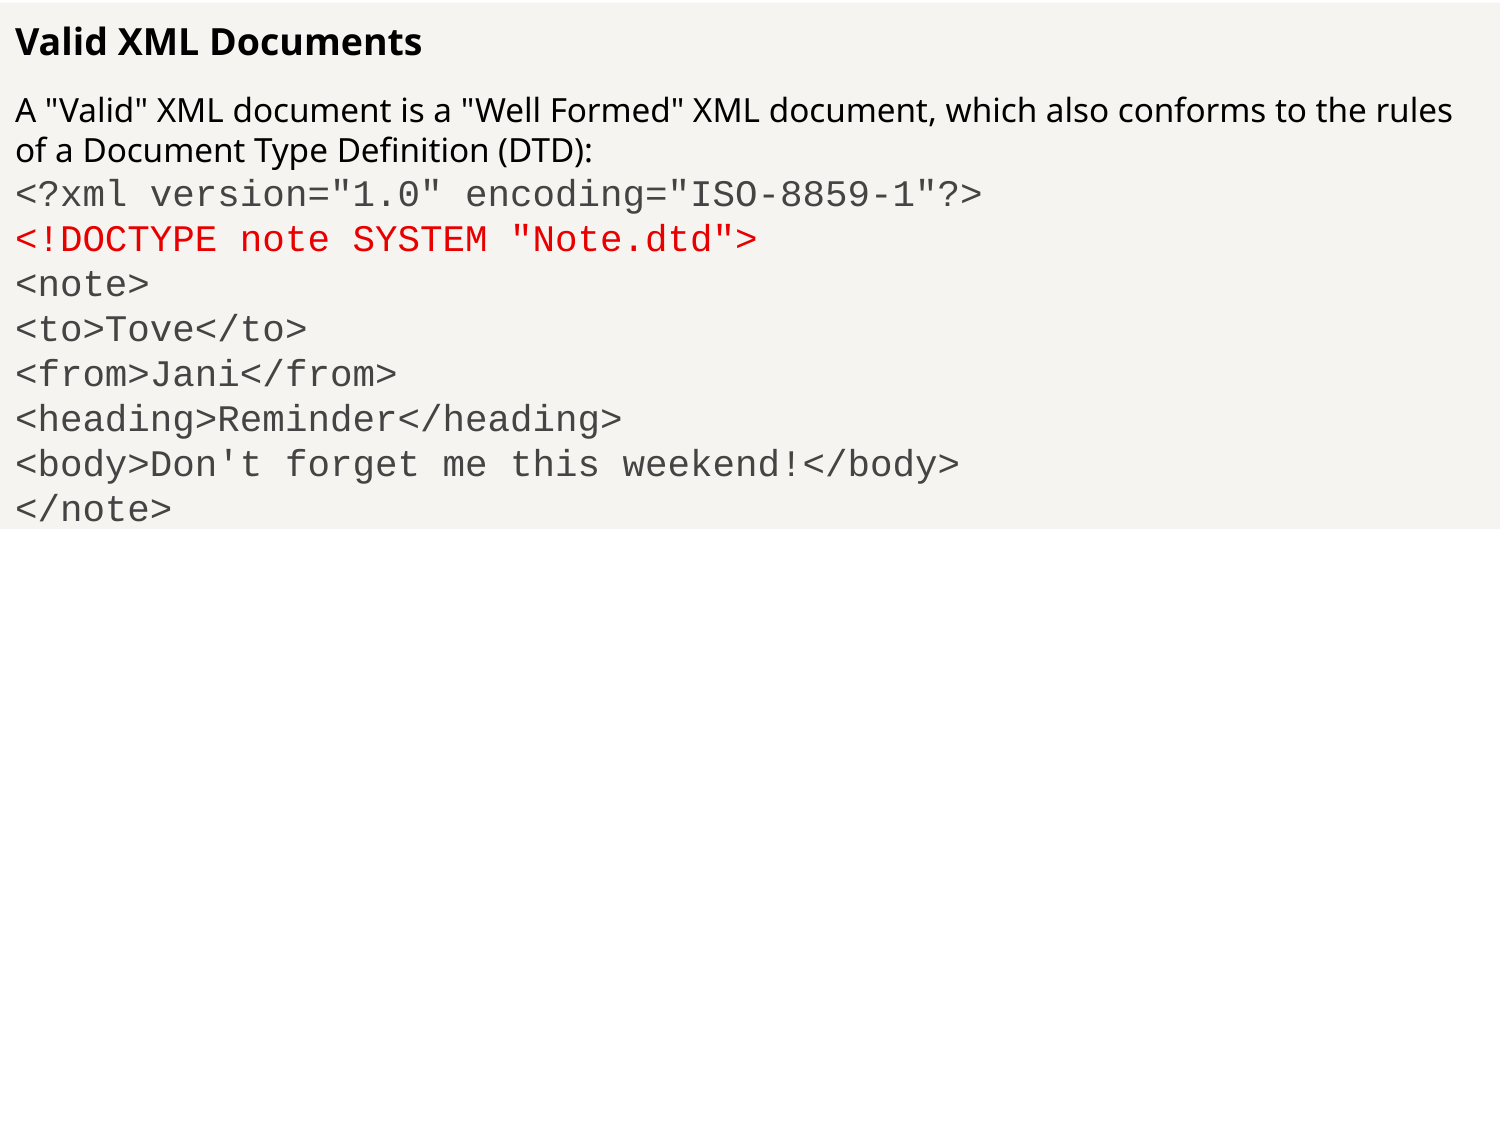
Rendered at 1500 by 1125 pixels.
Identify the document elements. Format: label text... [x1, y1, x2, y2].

text_box Valid XML Documents A "Valid" XML document is a "Well Formed" XML document, which also conforms to the rules of a Document Type Definition (DTD): <?xml version="1.0" encoding="ISO-8859-1"?> <!DOCTYPE note SYSTEM "Note.dtd"> <note> <to>Tove</to> <from>Jani</from> <heading>Reminder</heading> <body>Don't forget me this weekend!</body> </note> [0, 2, 1500, 530]
